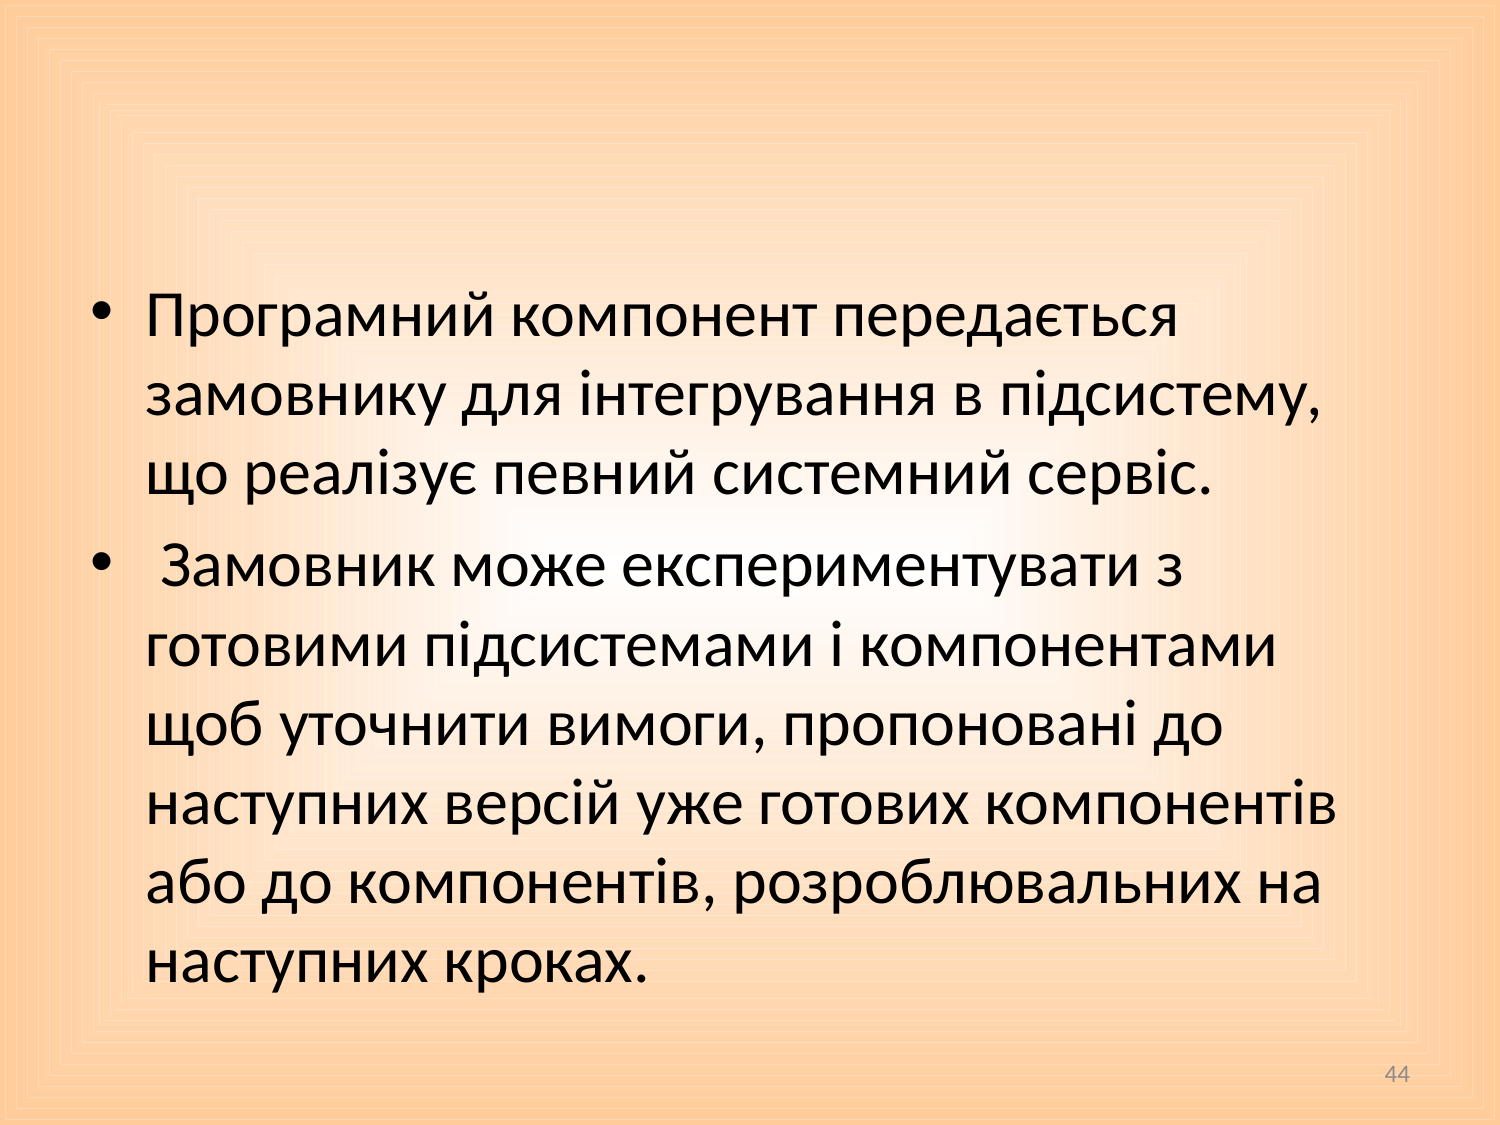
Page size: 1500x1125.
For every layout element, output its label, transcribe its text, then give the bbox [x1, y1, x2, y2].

slide_number 44 [1074, 1042, 1425, 1103]
list Програмний компонент передається замовнику для інтегрування в підсистему, що реалізує певний системний сервіс. Замовник може експериментувати з готовими підсистемами і компонентами щоб уточнити вимоги, пропоновані до наступних версій уже готових компонентів або до компонентів, розроблювальних на наступних кроках. [75, 262, 1425, 1005]
